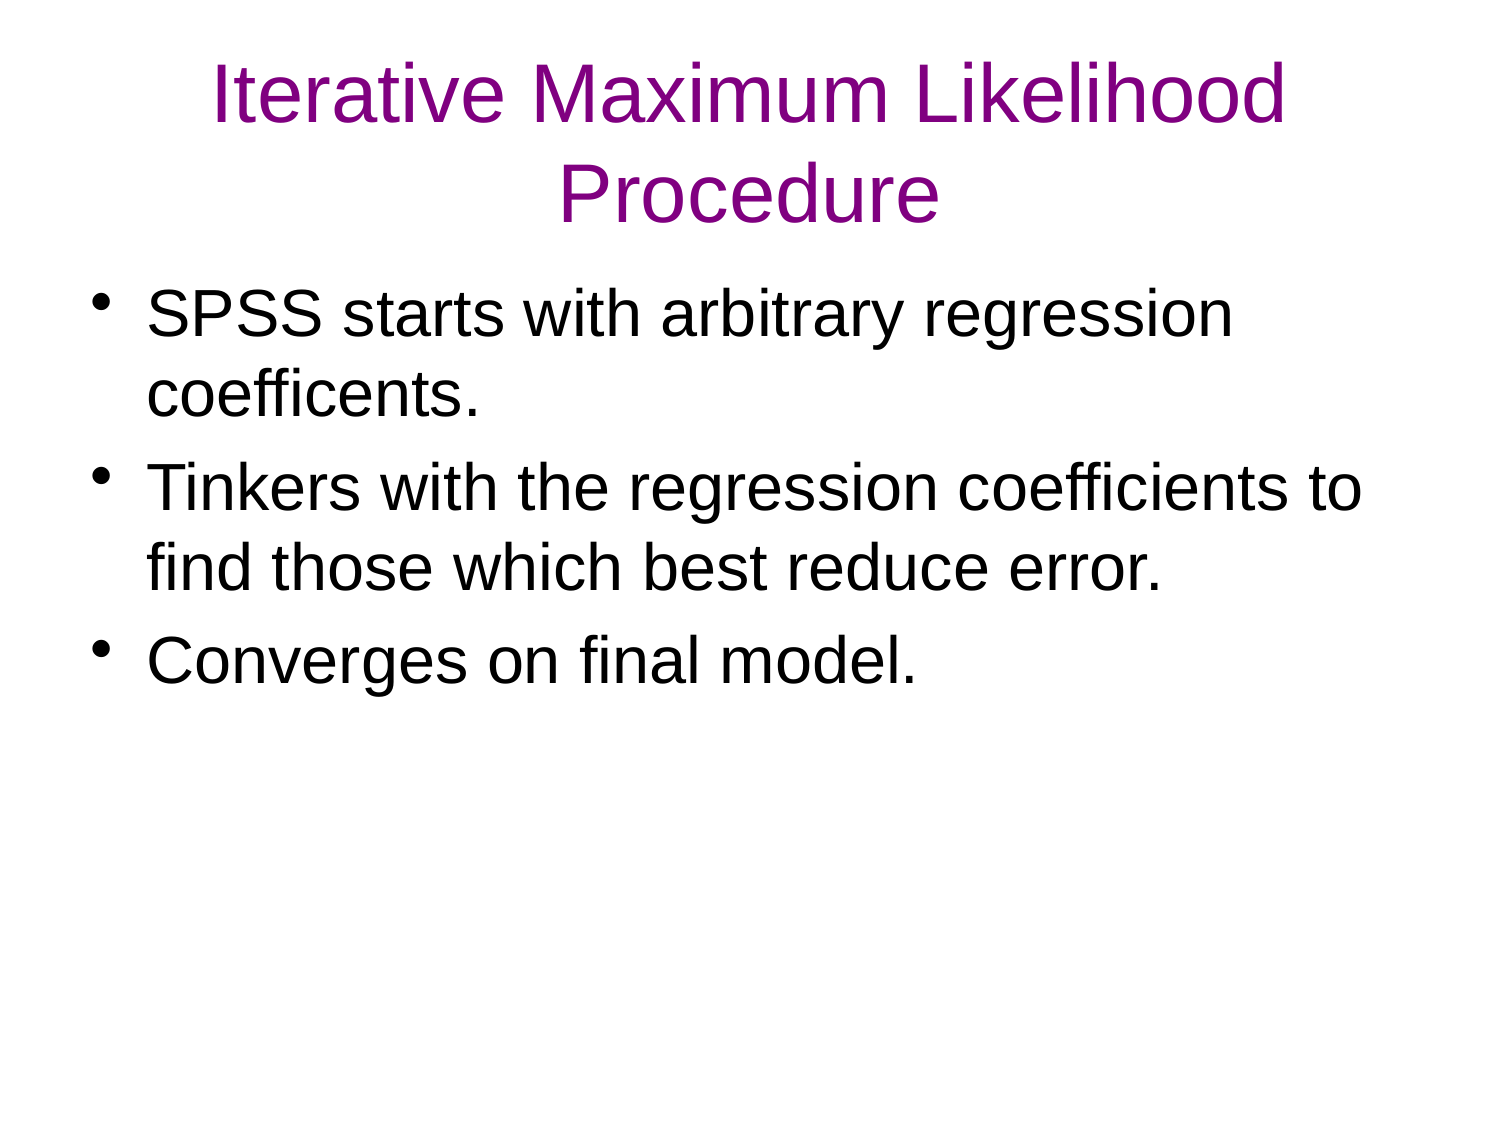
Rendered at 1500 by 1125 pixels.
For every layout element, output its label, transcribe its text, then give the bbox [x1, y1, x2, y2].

title Iterative Maximum Likelihood Procedure [75, 45, 1425, 233]
list SPSS starts with arbitrary regression coefficents. Tinkers with the regression coefficients to find those which best reduce error. Converges on final model. [75, 262, 1425, 1005]
